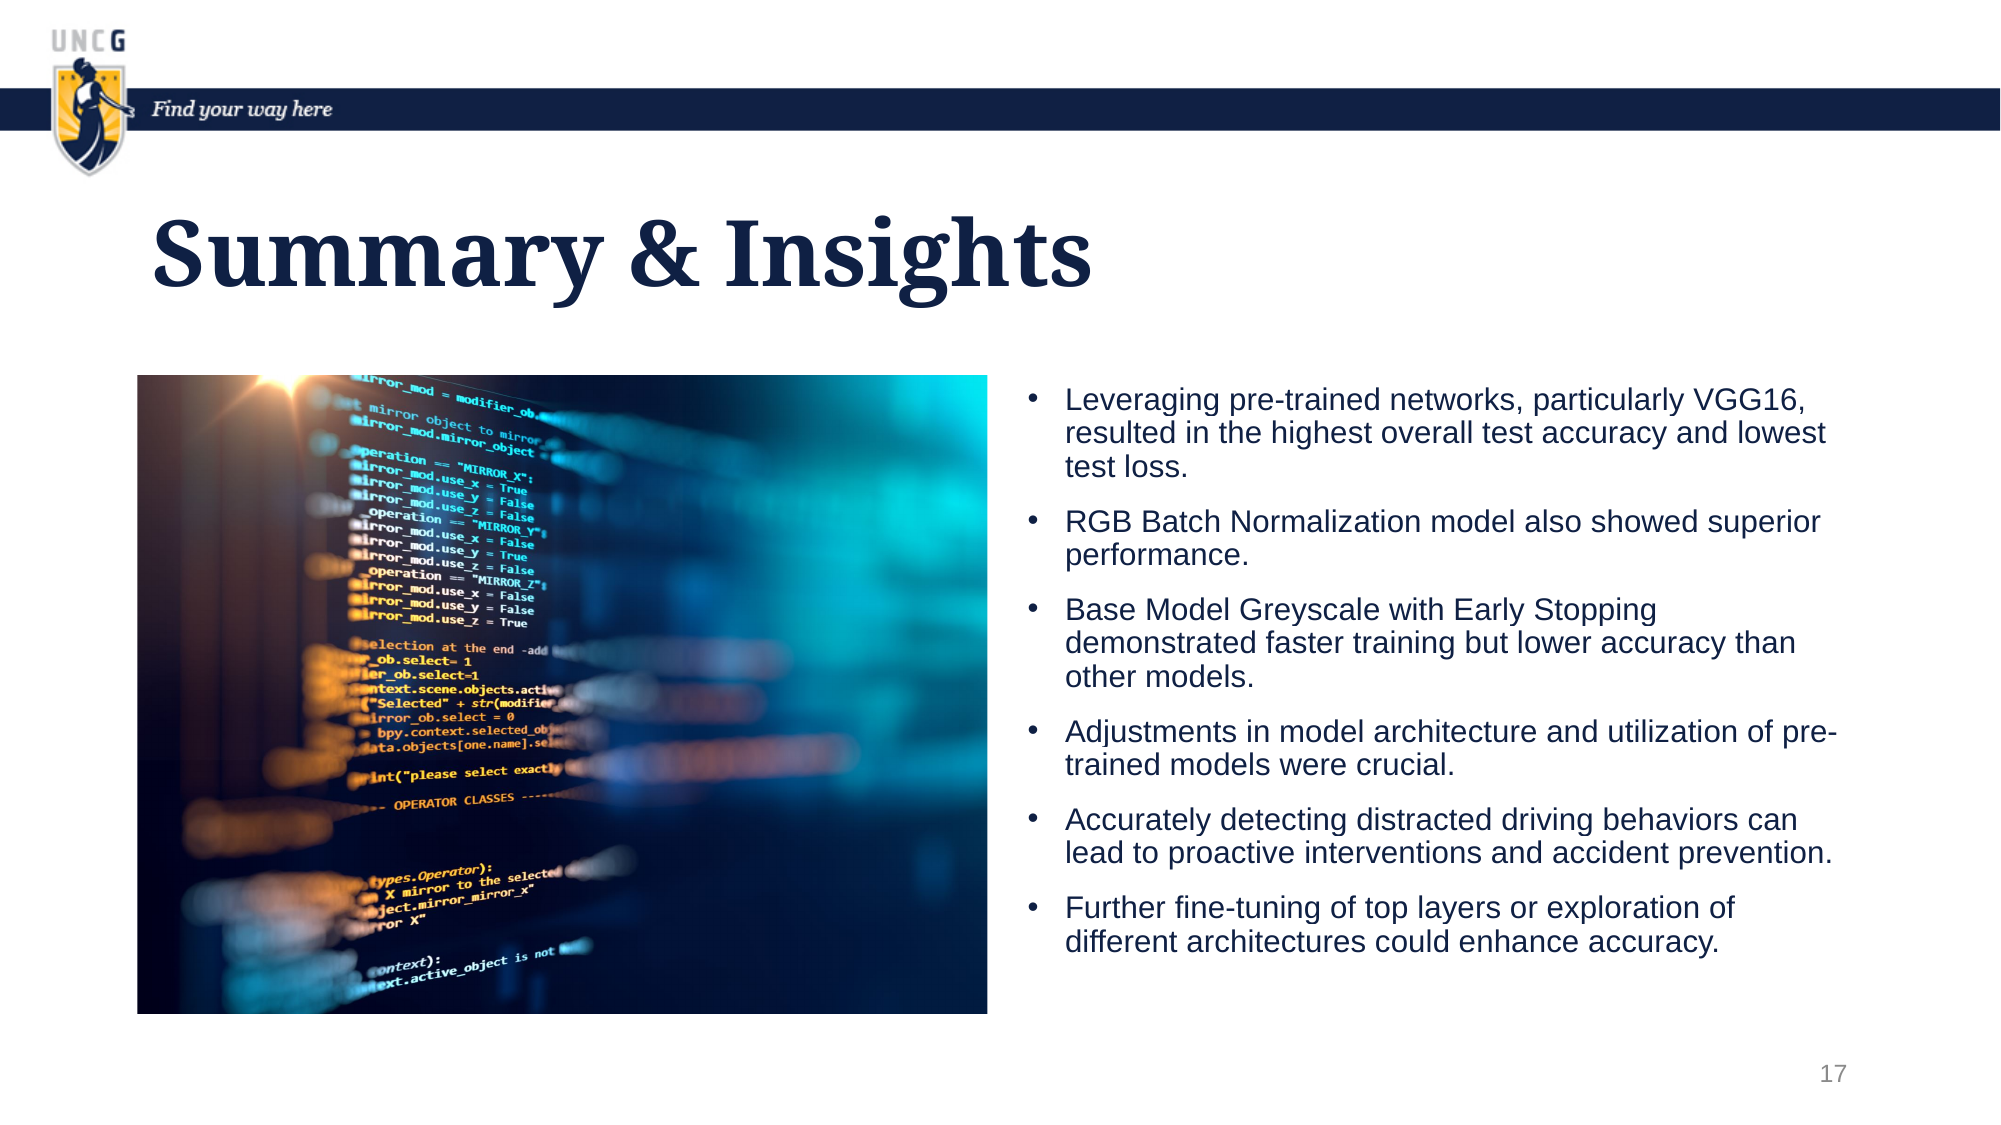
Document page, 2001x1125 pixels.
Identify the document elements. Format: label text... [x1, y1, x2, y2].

title Summary & Insights [137, 167, 1863, 347]
slide_number 16 [1412, 1042, 1863, 1103]
picture [0, 0, 2001, 1125]
text_box Leveraging pre-trained networks, particularly VGG16, resulted in the highest overall test accuracy and lowest test loss. RGB Batch Normalization model also showed superior performance. Base Model Greyscale with Early Stopping demonstrated faster training but lower accuracy than other models. Adjustments in model architecture and utilization of pre-trained models were crucial. Accurately detecting distracted driving behaviors can lead to proactive interventions and accident prevention. Further fine-tuning of top layers or exploration of different architectures could enhance accuracy. [1012, 375, 1863, 1014]
